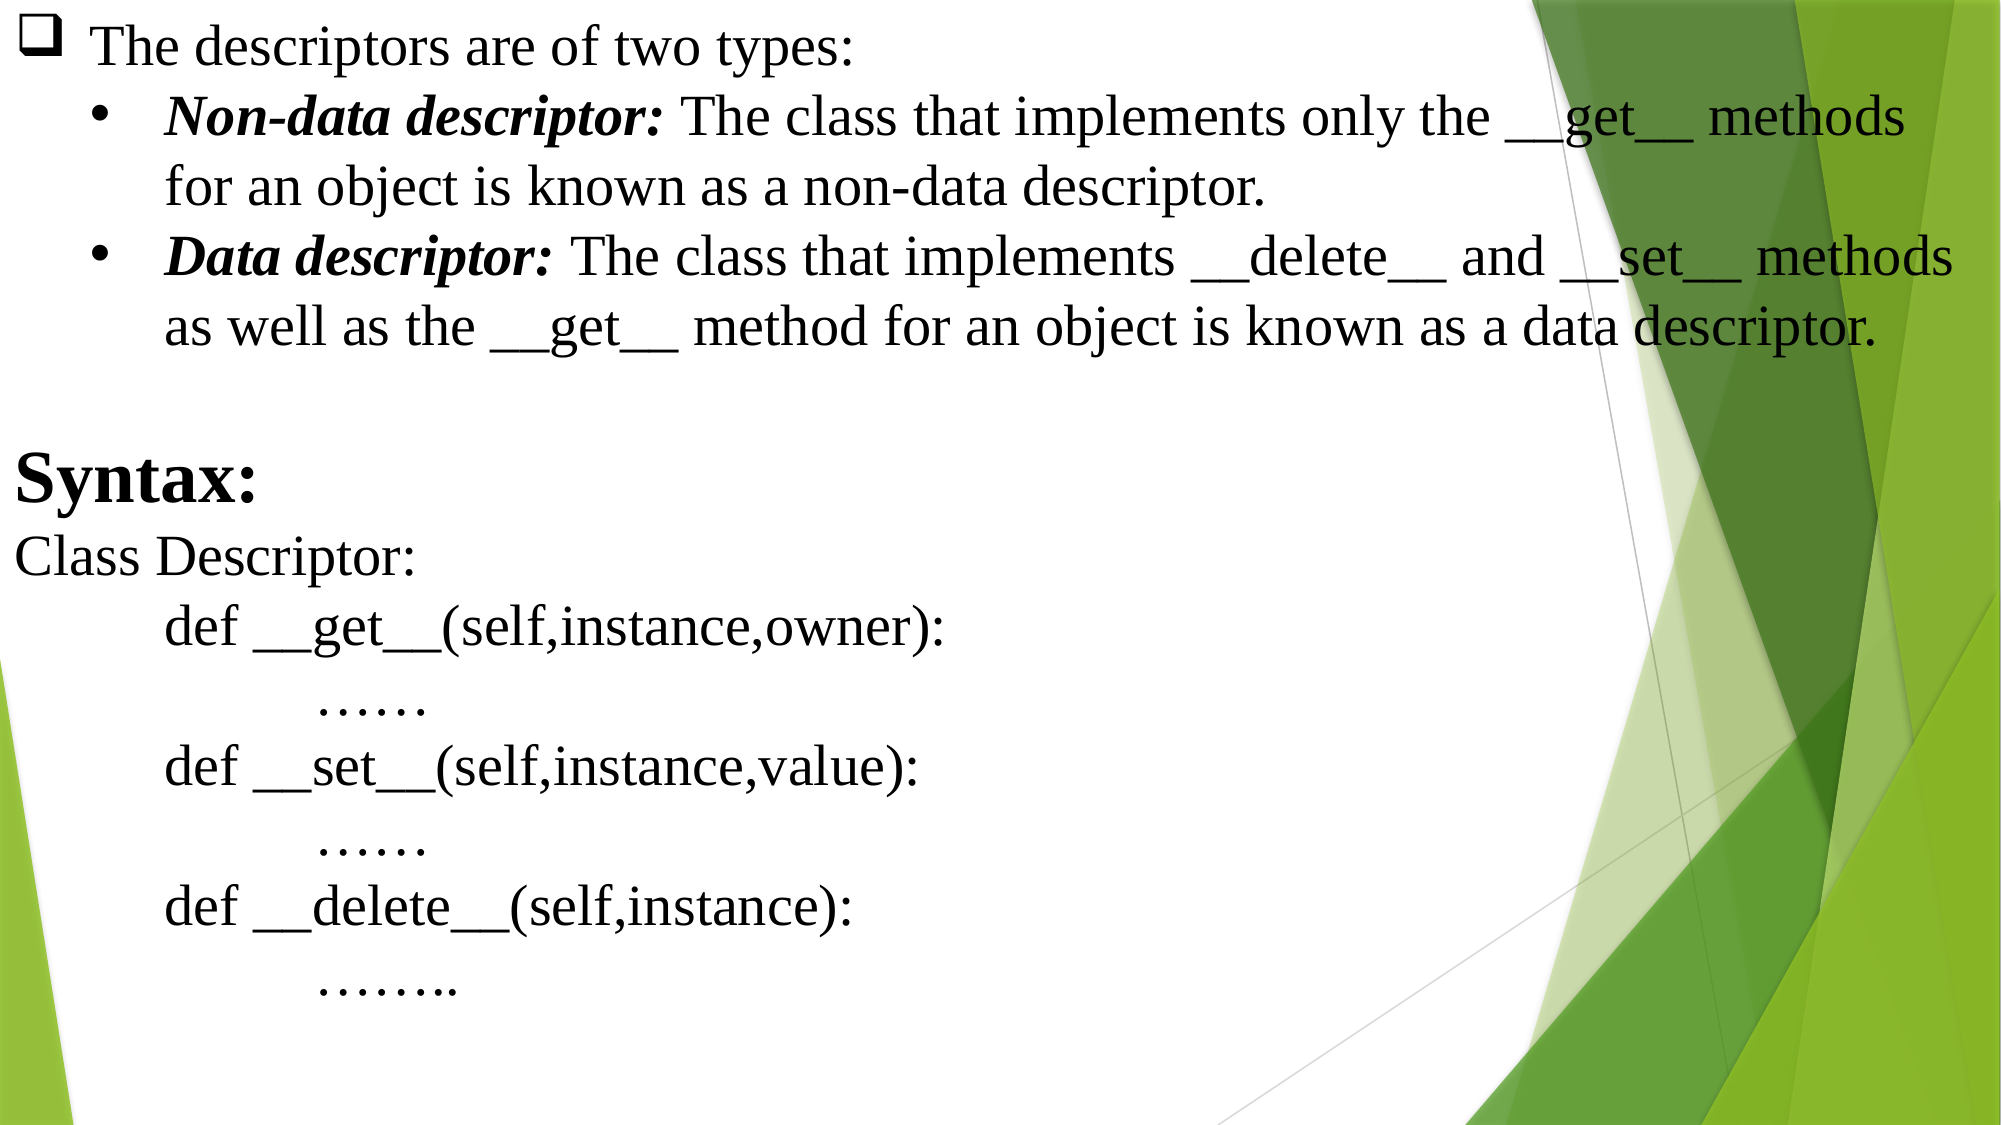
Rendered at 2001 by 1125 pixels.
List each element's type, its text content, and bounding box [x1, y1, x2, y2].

text_box The descriptors are of two types: Non-data descriptor: The class that implements only the __get__ methods for an object is known as a non-data descriptor. Data descriptor: The class that implements __delete__ and __set__ methods as well as the __get__ method for an object is known as a data descriptor. Syntax: Class Descriptor: def __get__(self,instance,owner): …… def __set__(self,instance,value): …… def __delete__(self,instance): …….. [0, 0, 2000, 1085]
